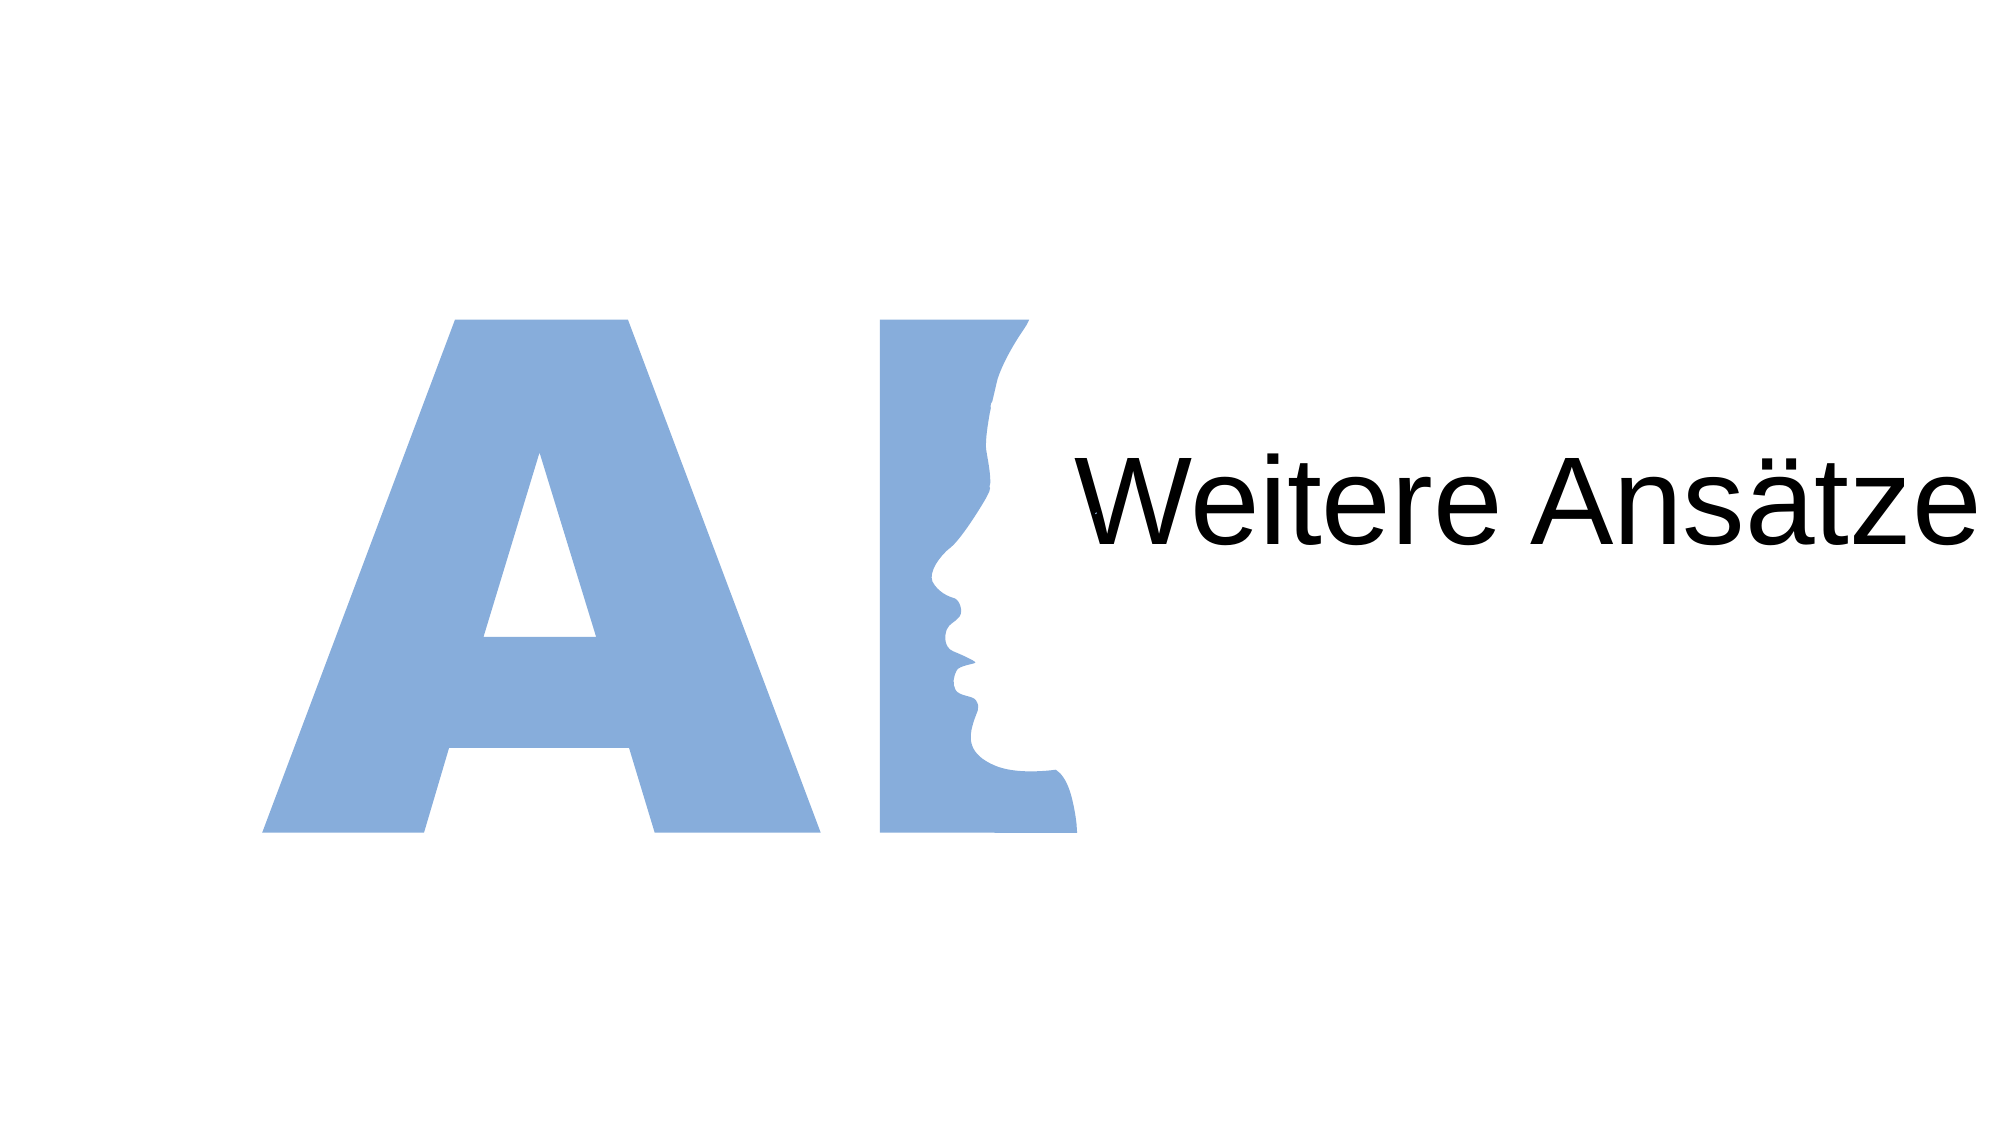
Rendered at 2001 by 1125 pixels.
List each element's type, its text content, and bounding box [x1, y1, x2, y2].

text_box [878, 318, 1079, 834]
text_box [260, 318, 823, 834]
text_box Weitere Ansätze [1059, 449, 2000, 577]
